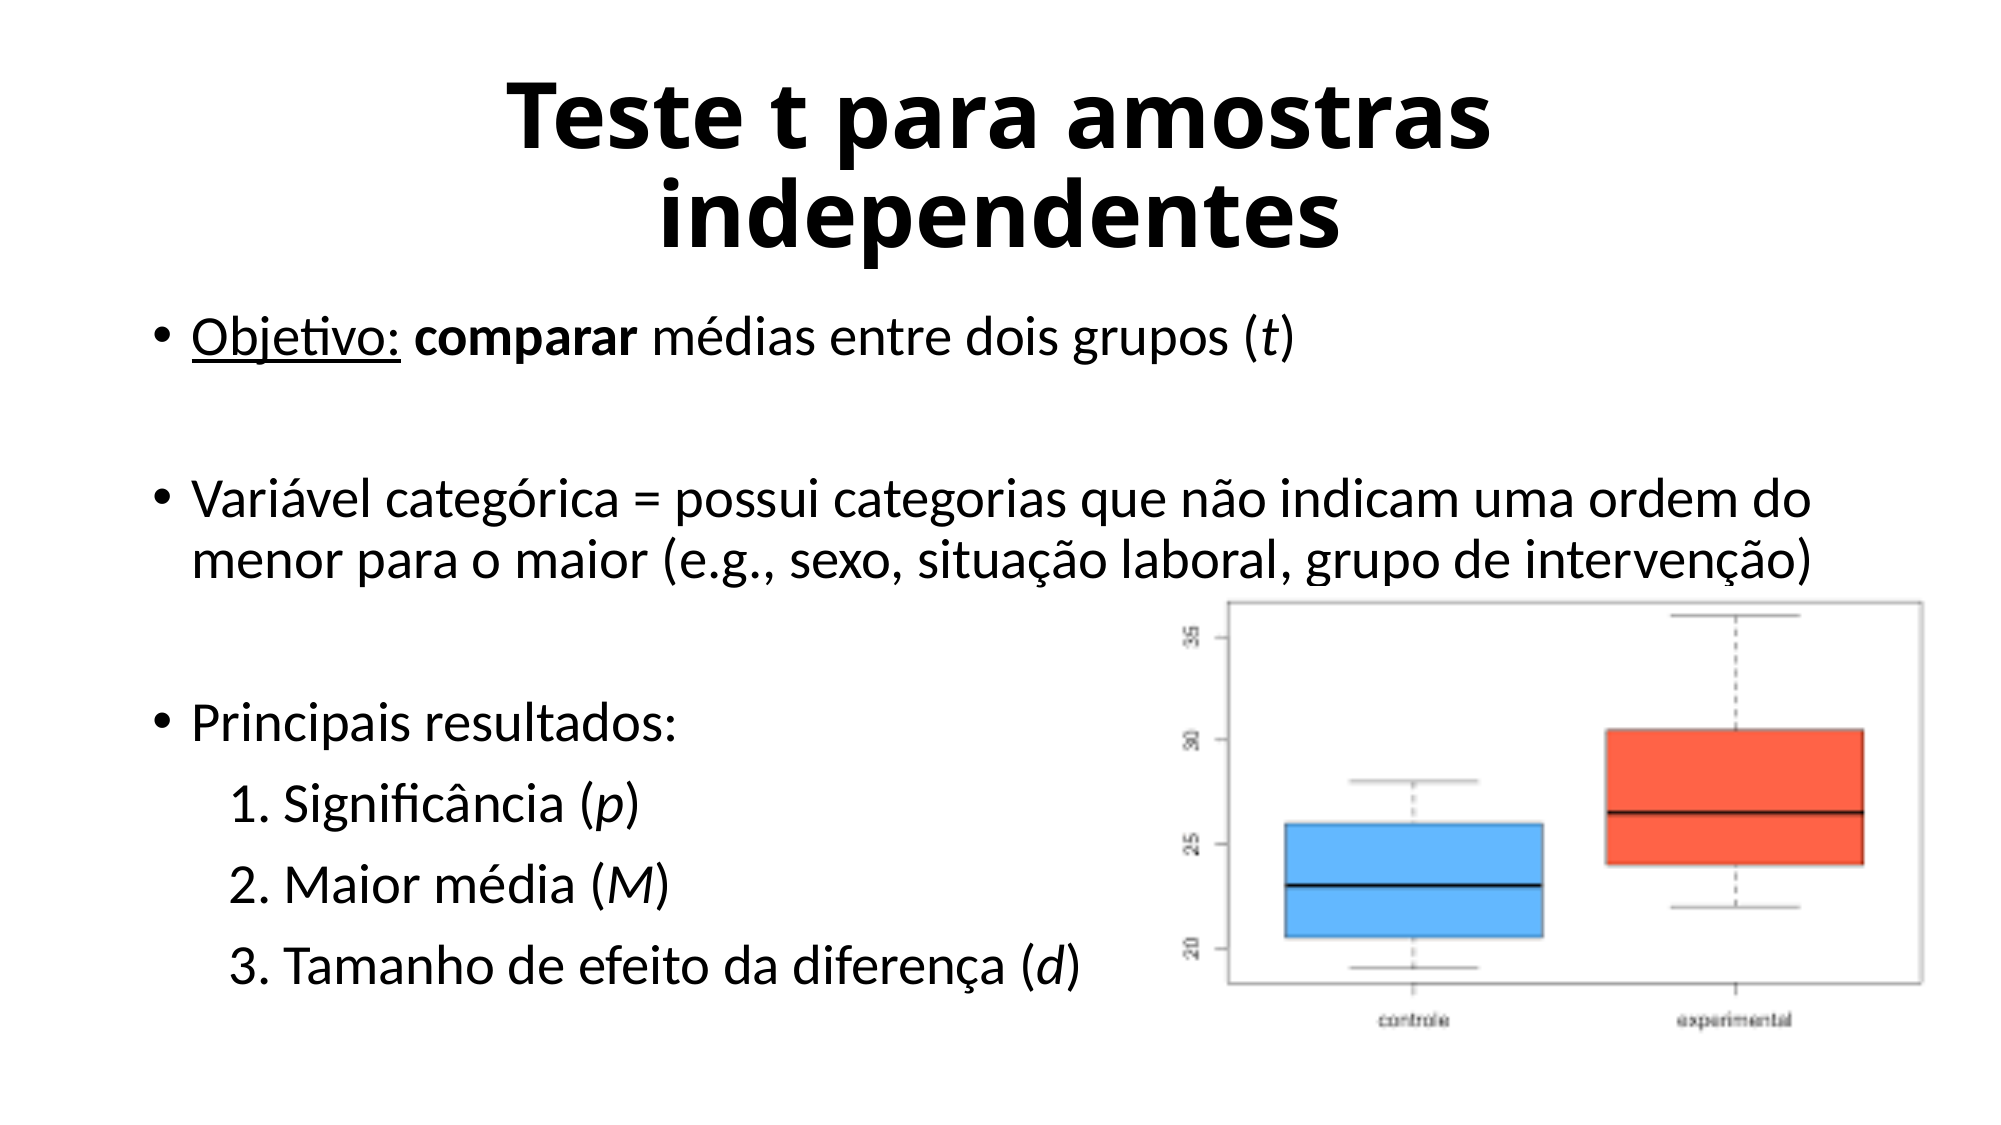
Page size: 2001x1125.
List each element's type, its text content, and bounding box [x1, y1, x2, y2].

picture [1130, 586, 1973, 1107]
title Teste t para amostras independentes [137, 59, 1863, 278]
list Objetivo: comparar médias entre dois grupos (t) Variável categórica = possui categorias que não indicam uma ordem do menor para o maior (e.g., sexo, situação laboral, grupo de intervenção) Principais resultados: Significância (p) Maior média (M) Tamanho de efeito da diferença (d) [137, 299, 1863, 1014]
